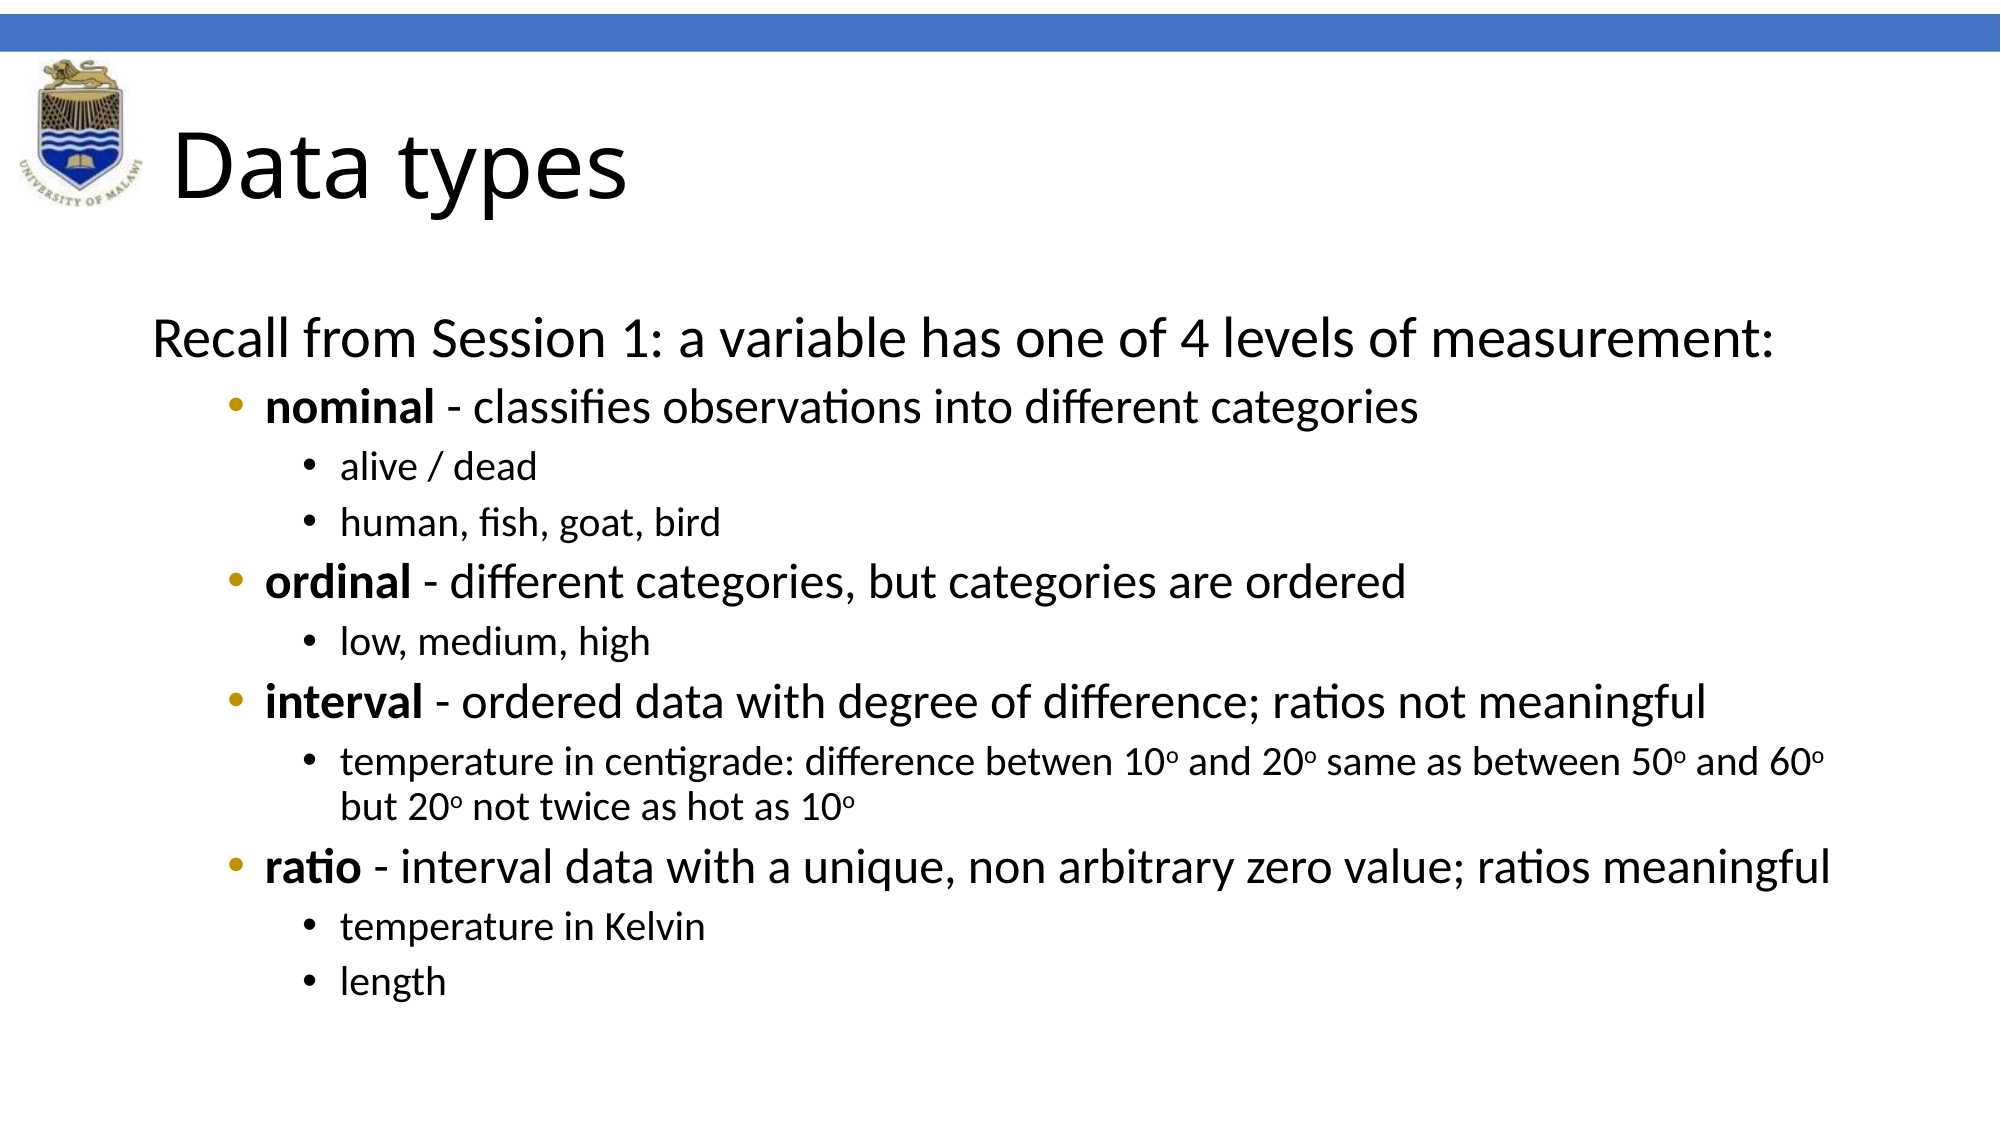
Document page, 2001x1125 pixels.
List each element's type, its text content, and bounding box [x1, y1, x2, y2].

title Data types [155, 59, 1851, 278]
list Recall from Session 1: a variable has one of 4 levels of measurement: nominal - classifies observations into different categories alive / dead human, fish, goat, bird ordinal - different categories, but categories are ordered low, medium, high interval - ordered data with degree of difference; ratios not meaningful temperature in centigrade: difference betwen 10o and 20o same as between 50o and 60o but 20o not twice as hot as 10o ratio - interval data with a unique, non arbitrary zero value; ratios meaningful temperature in Kelvin length [137, 299, 1863, 1066]
picture [19, 59, 143, 207]
